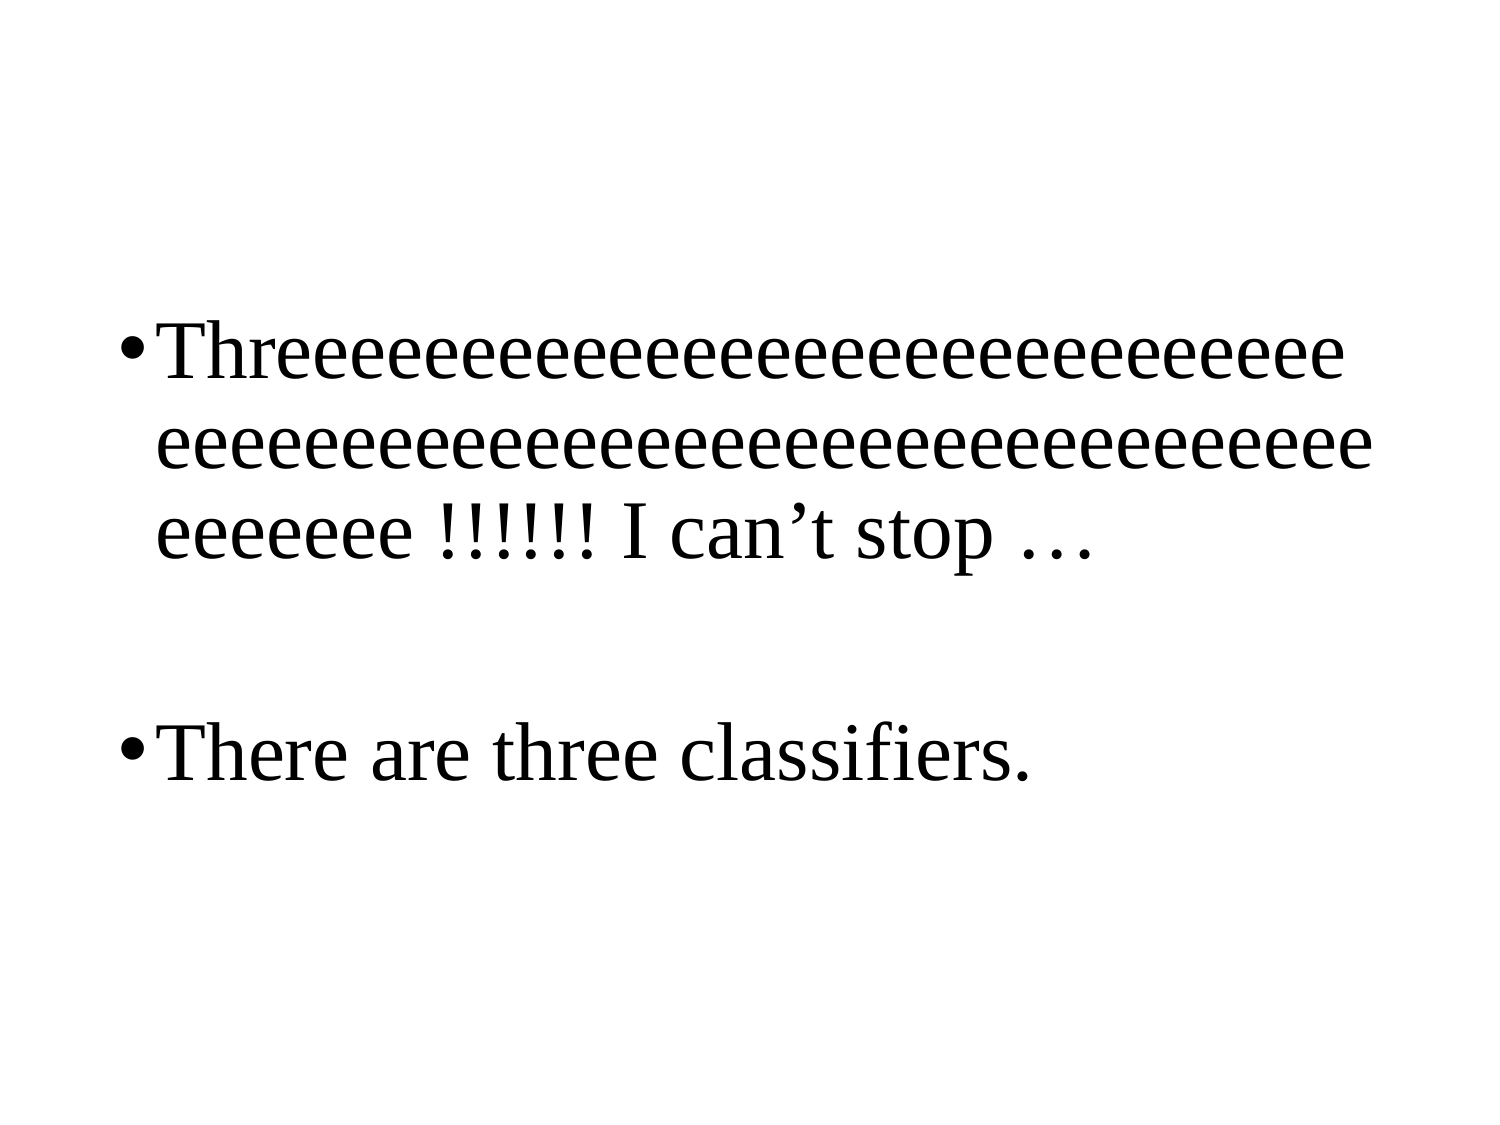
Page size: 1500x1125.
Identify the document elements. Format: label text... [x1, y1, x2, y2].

list Threeeeeeeeeeeeeeeeeeeeeeeeeeeeeeeeeeeeeeeeeeeeeeeeeeeeeeeeeeeeeeeeeeeee !!!!!! I can’t stop … There are three classifiers. [103, 299, 1397, 1014]
